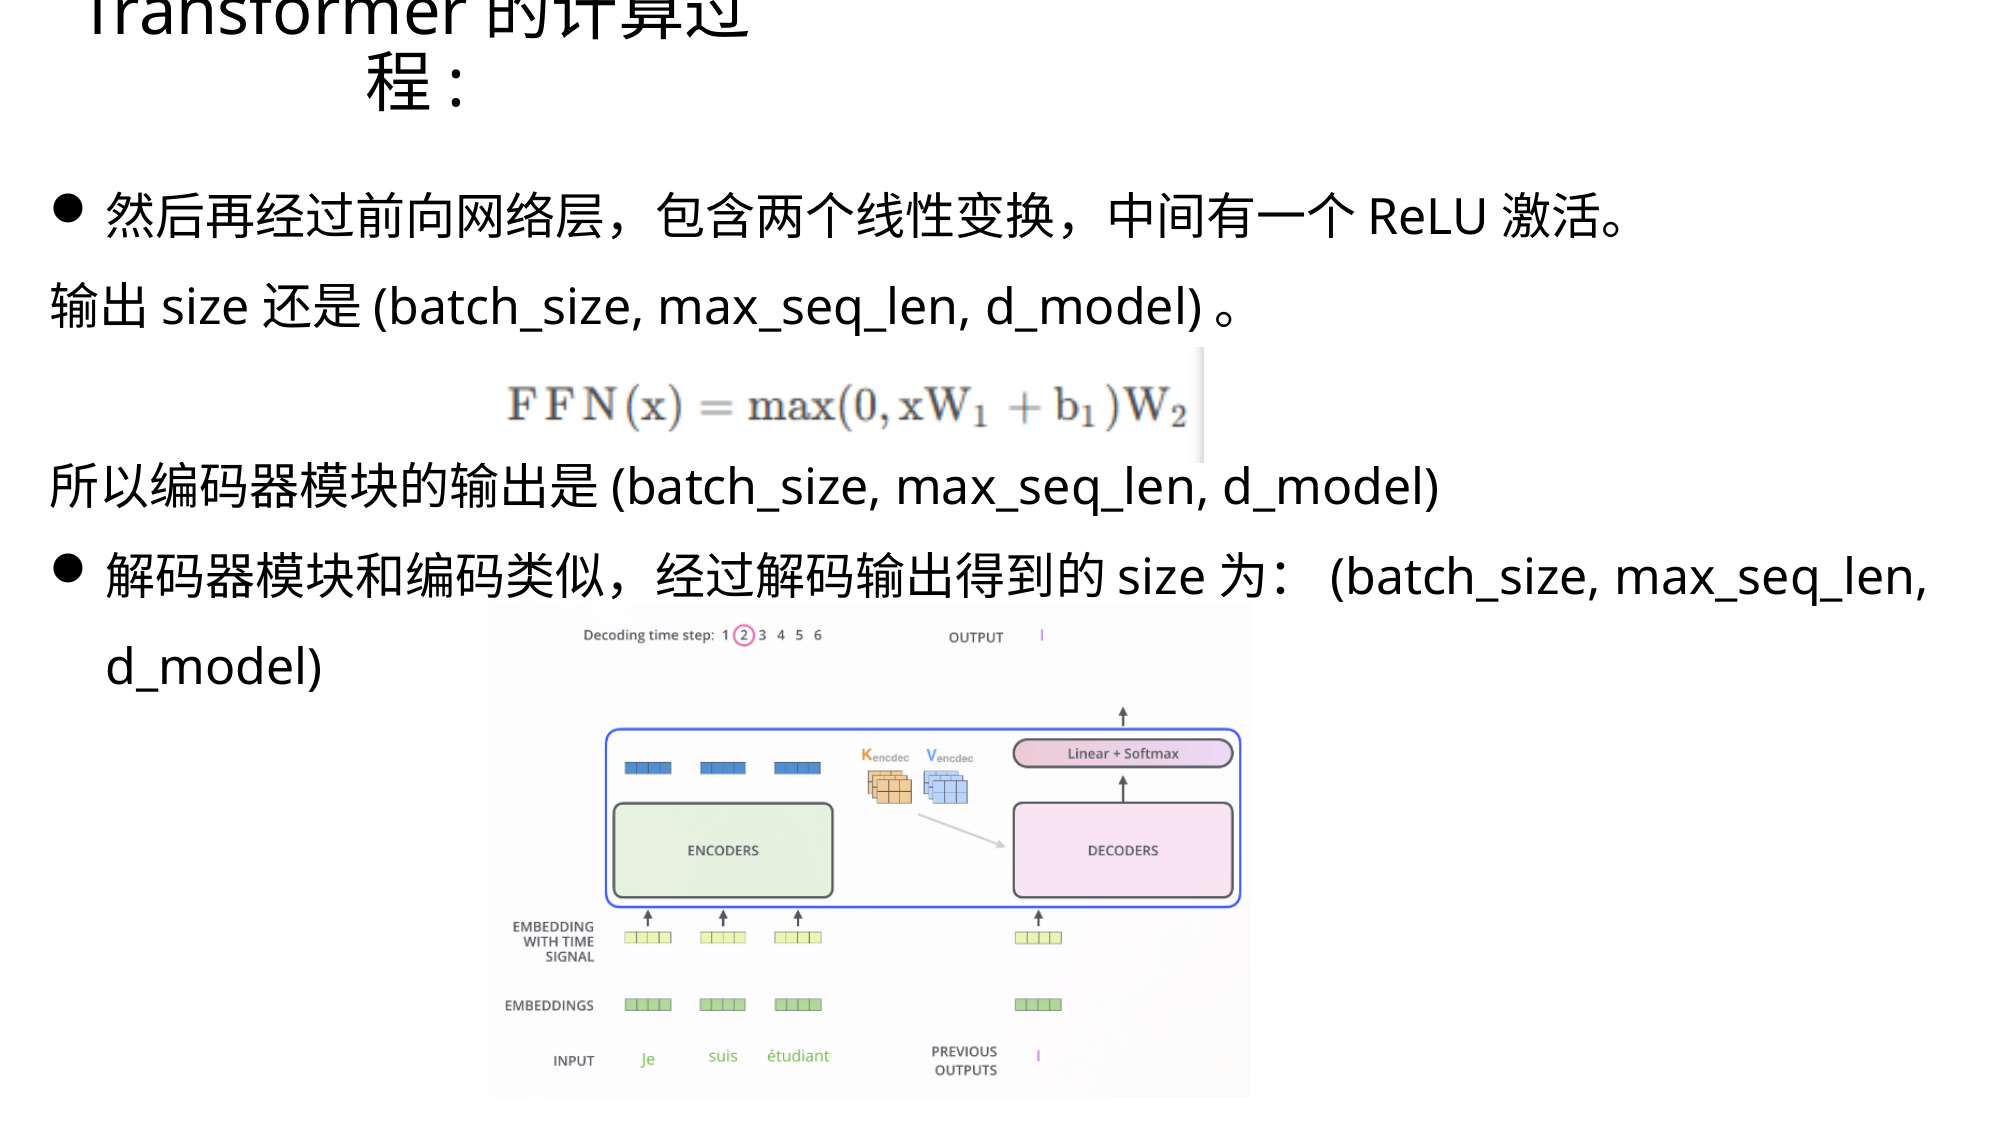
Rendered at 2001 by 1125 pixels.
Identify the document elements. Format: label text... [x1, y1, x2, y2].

picture [489, 602, 1251, 1098]
picture [459, 347, 1204, 463]
title Transformer的计算过程: [34, 0, 797, 129]
subtitle 然后再经过前向网络层，包含两个线性变换，中间有一个ReLU激活。 输出size还是(batch_size, max_seq_len, d_model)。 所以编码器模块的输出是(batch_size, max_seq_len, d_model) 解码器模块和编码类似，经过解码输出得到的size为：(batch_size, max_seq_len, d_model) [34, 146, 1945, 1079]
